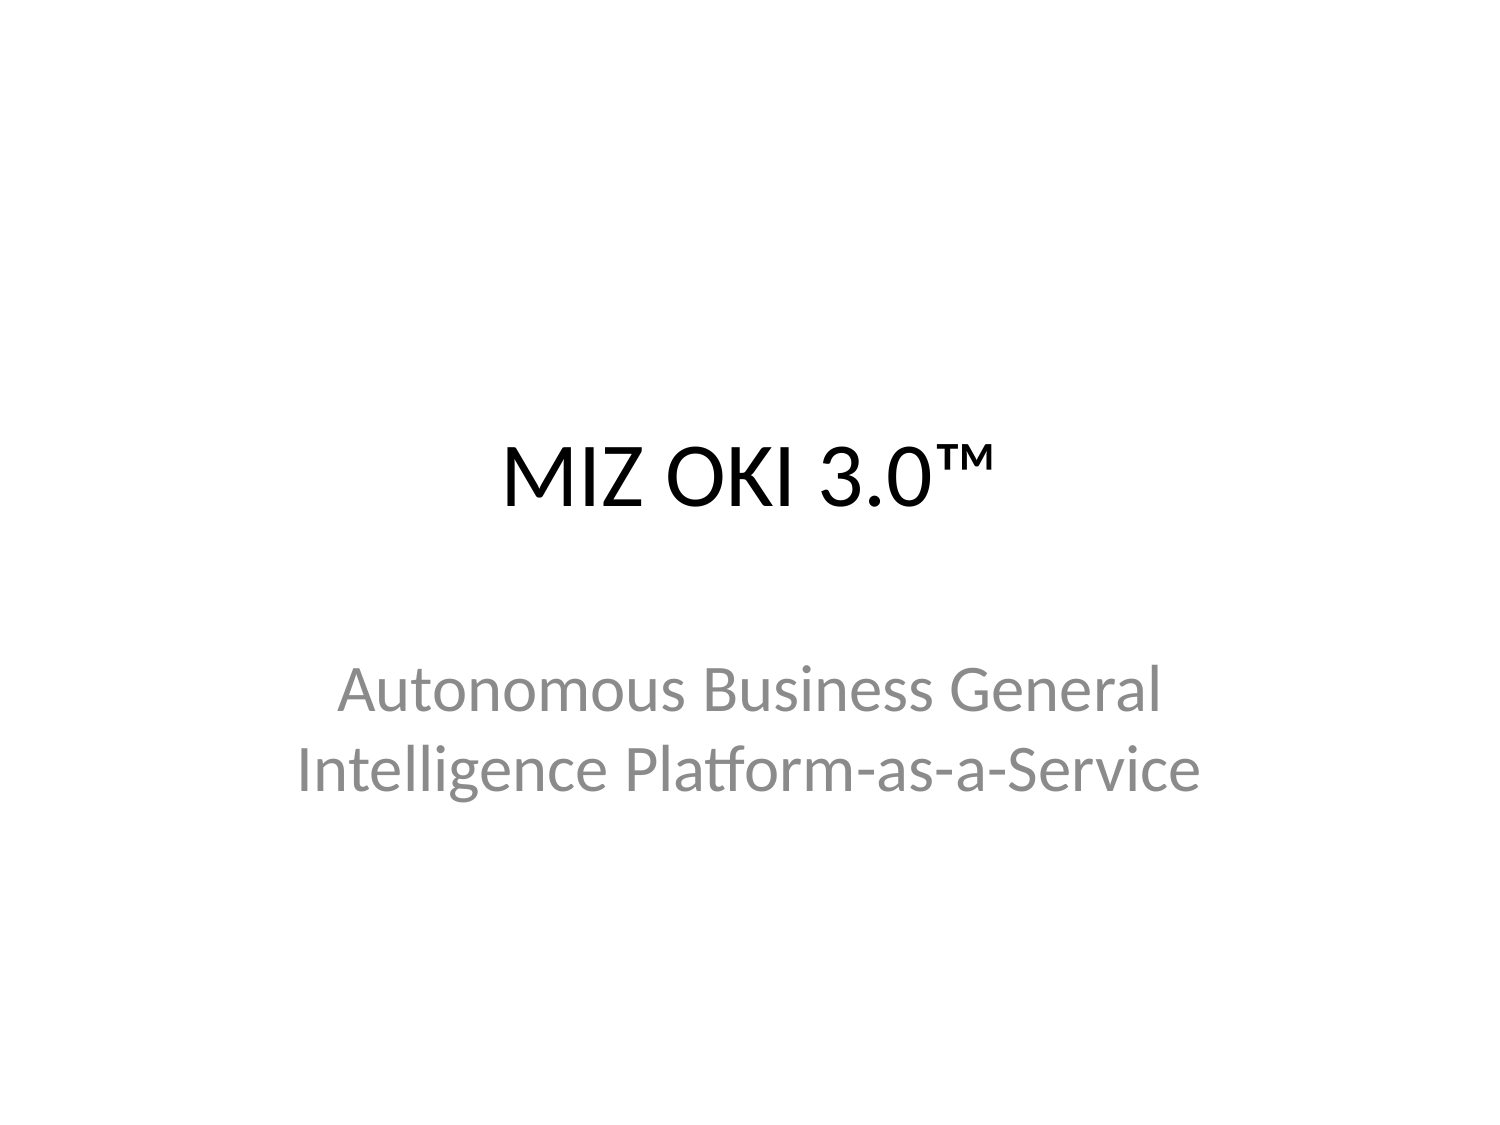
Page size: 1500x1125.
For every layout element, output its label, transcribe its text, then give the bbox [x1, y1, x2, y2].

subtitle Autonomous Business General Intelligence Platform-as-a-Service [225, 637, 1275, 925]
title MIZ OKI 3.0™ [112, 349, 1388, 591]
